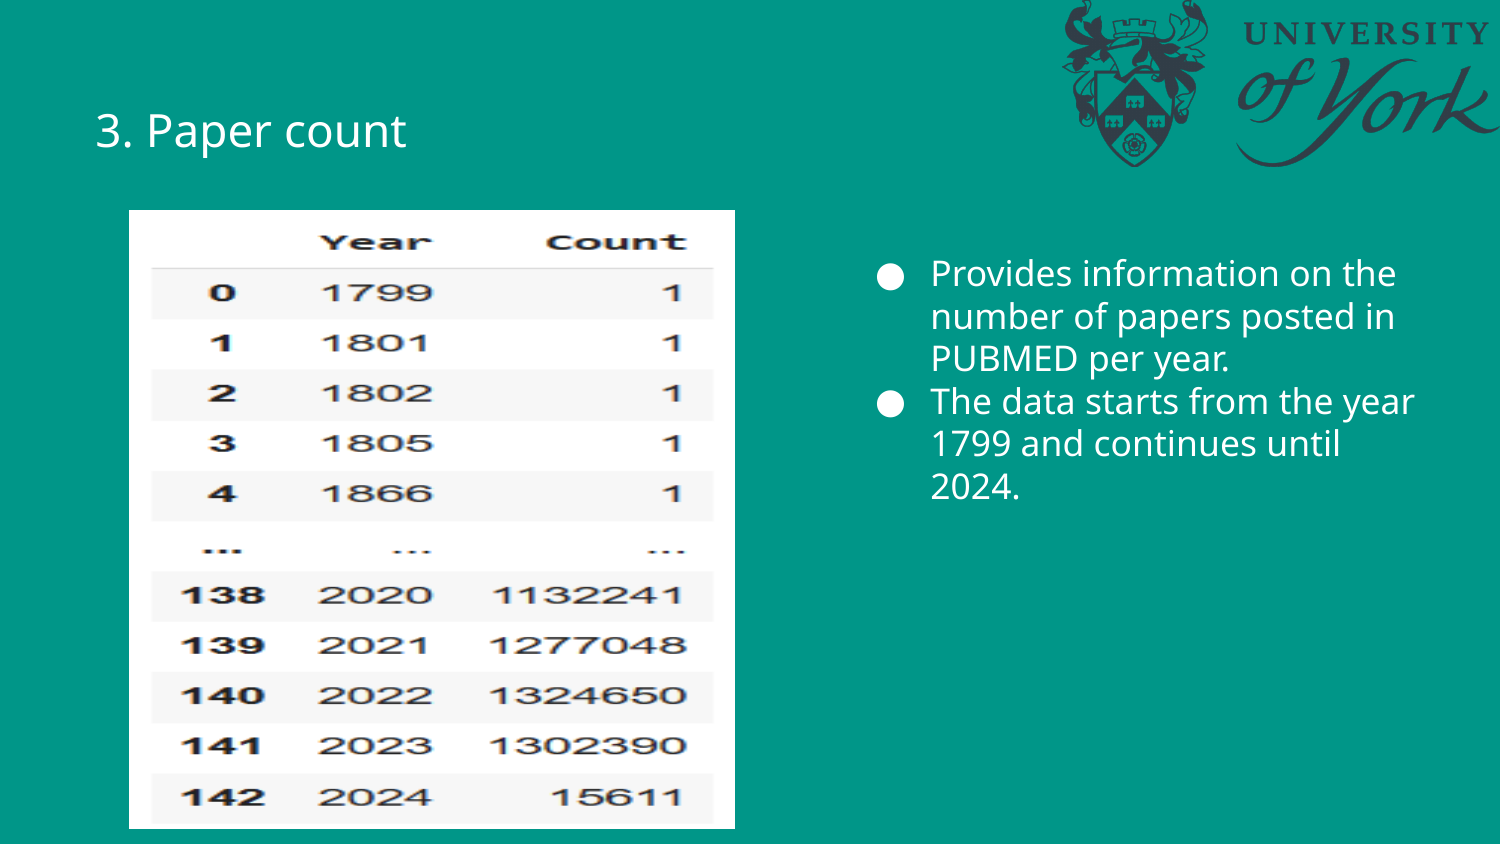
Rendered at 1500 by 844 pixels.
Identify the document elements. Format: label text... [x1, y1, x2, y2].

picture [129, 210, 735, 830]
title 3. Paper count [80, 86, 1003, 177]
text_box Provides information on the number of papers posted in PUBMED per year. The data starts from the year 1799 and continues until 2024. [840, 236, 1432, 645]
picture [1062, 0, 1500, 167]
